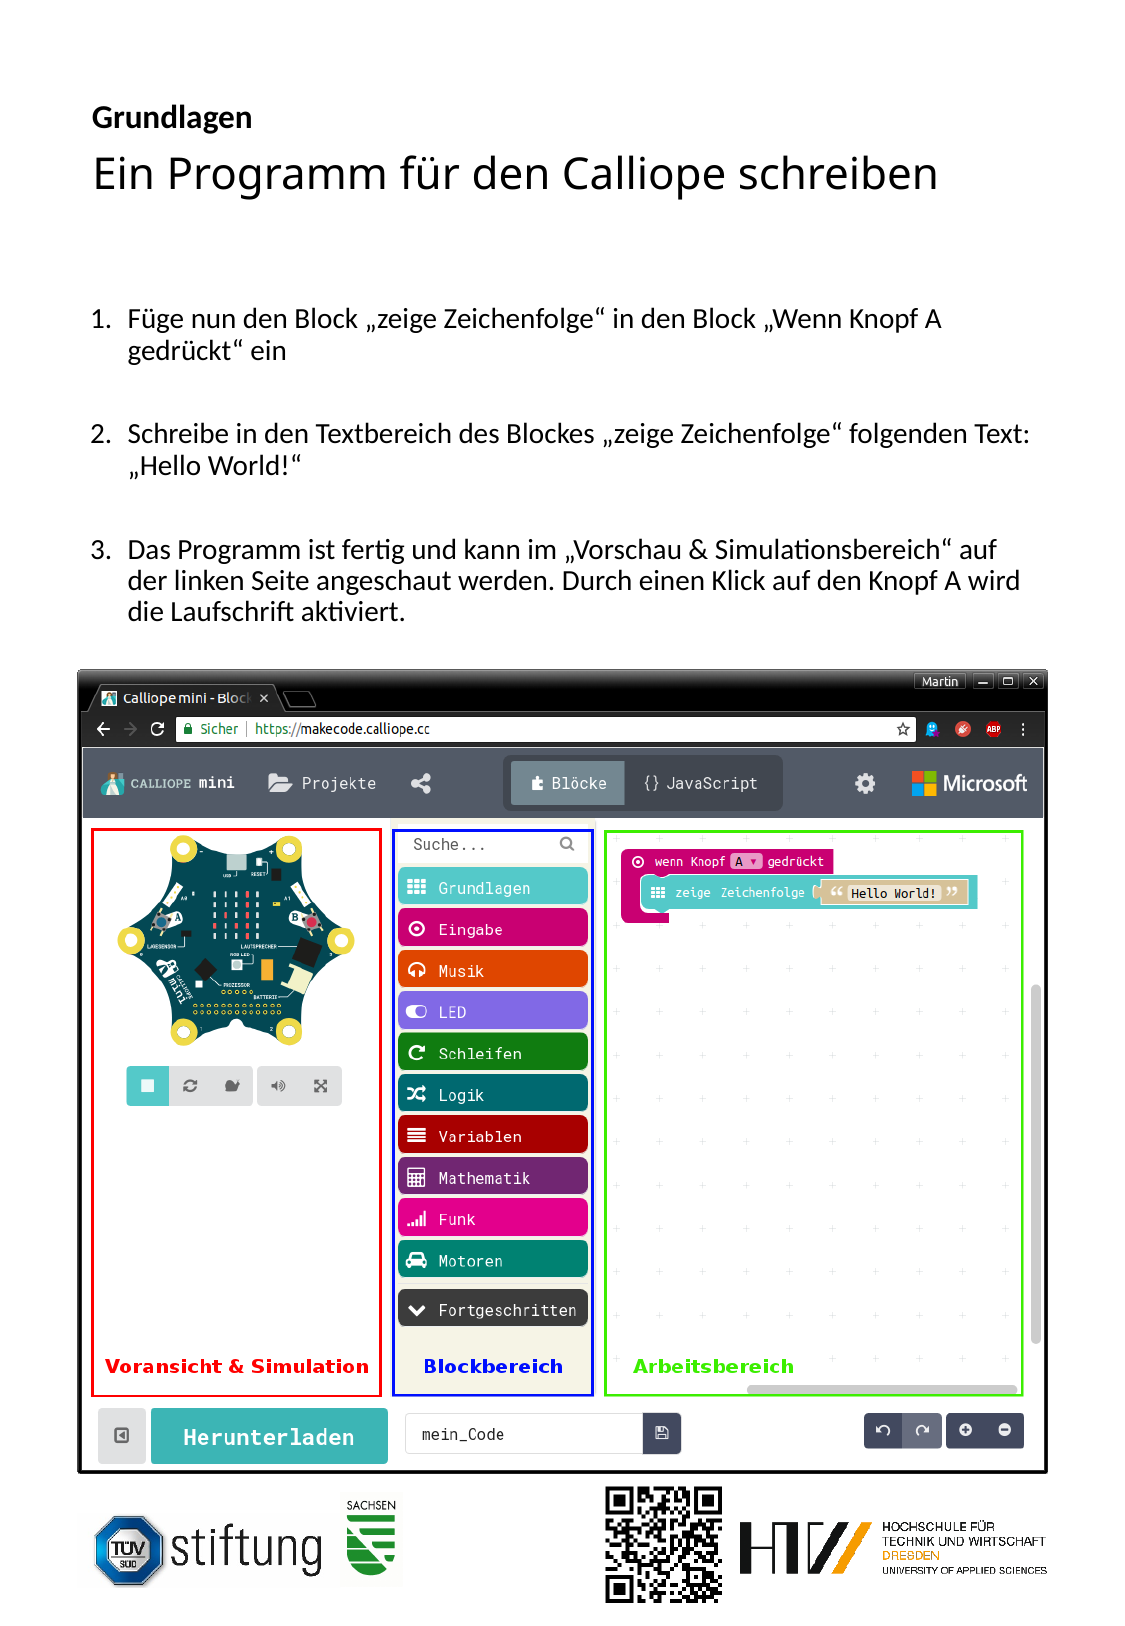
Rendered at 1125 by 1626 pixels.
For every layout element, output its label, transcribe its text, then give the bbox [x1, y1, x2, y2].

picture [76, 669, 1048, 1620]
list Füge nun den Block „zeige Zeichenfolge“ in den Block „Wenn Knopf A gedrückt“ ein Schreibe in den Textbereich des Blockes „zeige Zeichenfolge“ folgenden Text: „Hello World!“ Das Programm ist fertig und kann im „Vorschau & Simulationsbereich“ auf der linken Seite angeschaut werden. Durch einen Klick auf den Knopf A wird die Laufschrift aktiviert. [74, 296, 1048, 1403]
title Ein Programm für den Calliope schreiben [77, 143, 1048, 291]
picture [77, 1492, 403, 1588]
list Grundlagen [76, 92, 436, 144]
